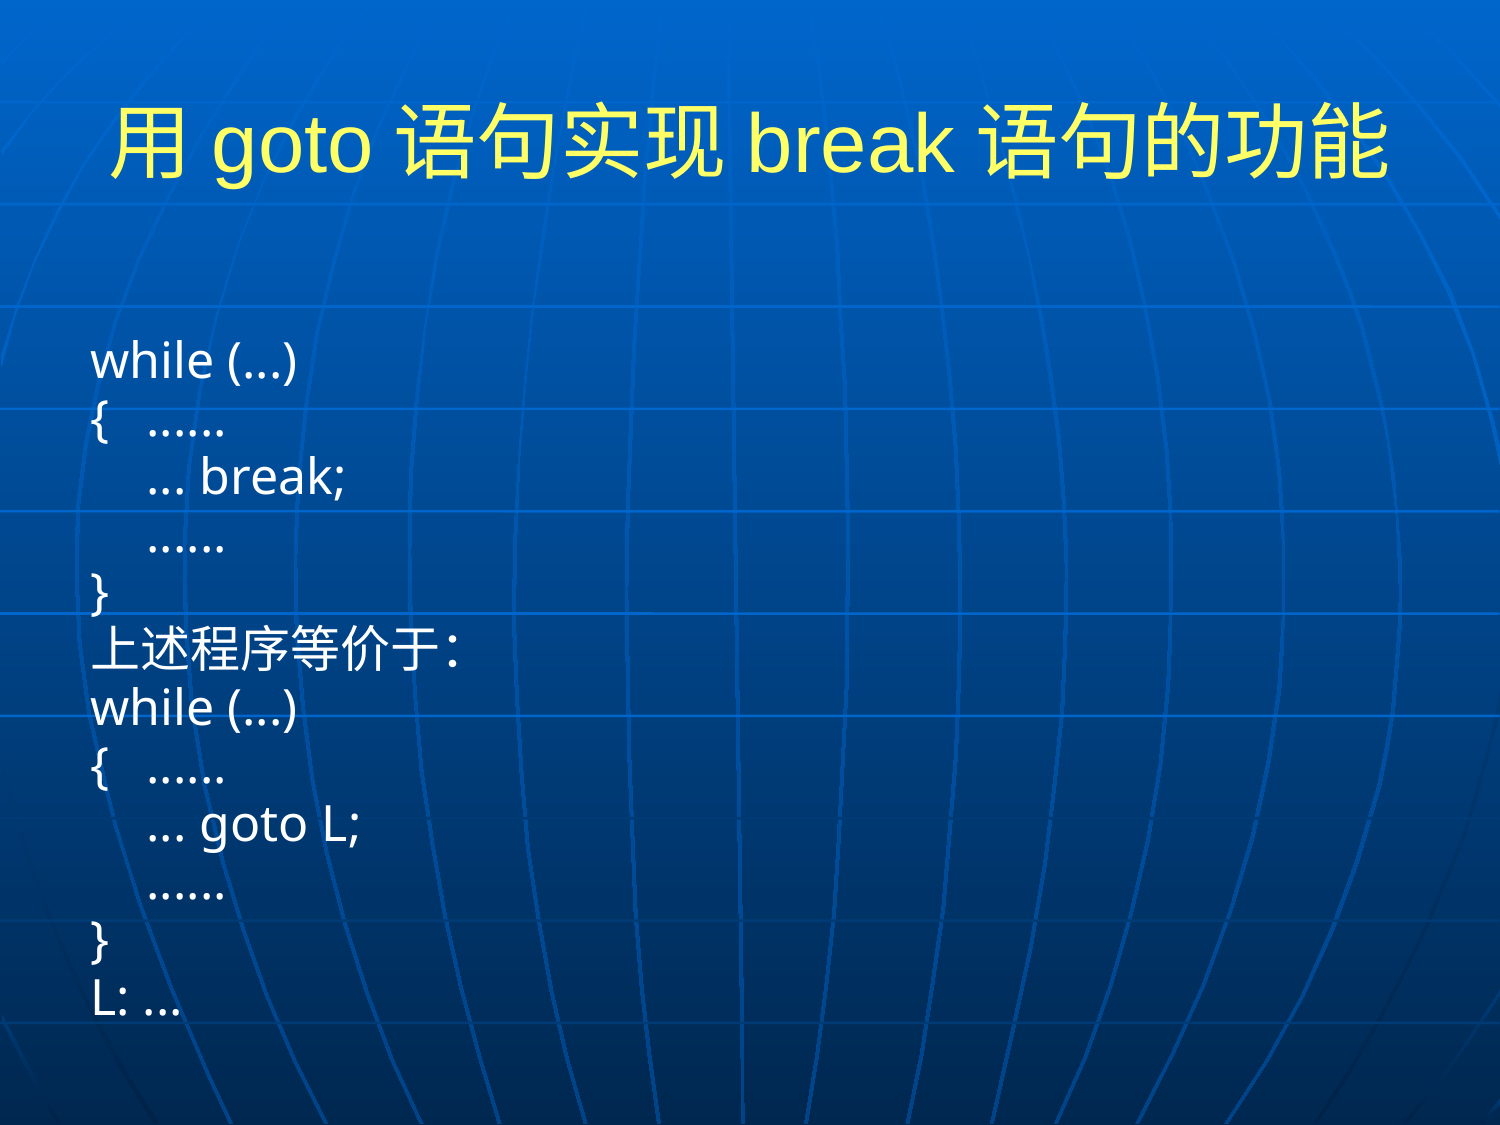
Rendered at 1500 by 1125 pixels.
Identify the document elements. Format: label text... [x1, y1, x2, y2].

title 用goto语句实现break语句的功能 [75, 45, 1425, 233]
list while (...) { ...... ... break; ...... } 上述程序等价于： while (...) { ...... ... goto L; ...... } L: ... [75, 262, 1425, 1083]
